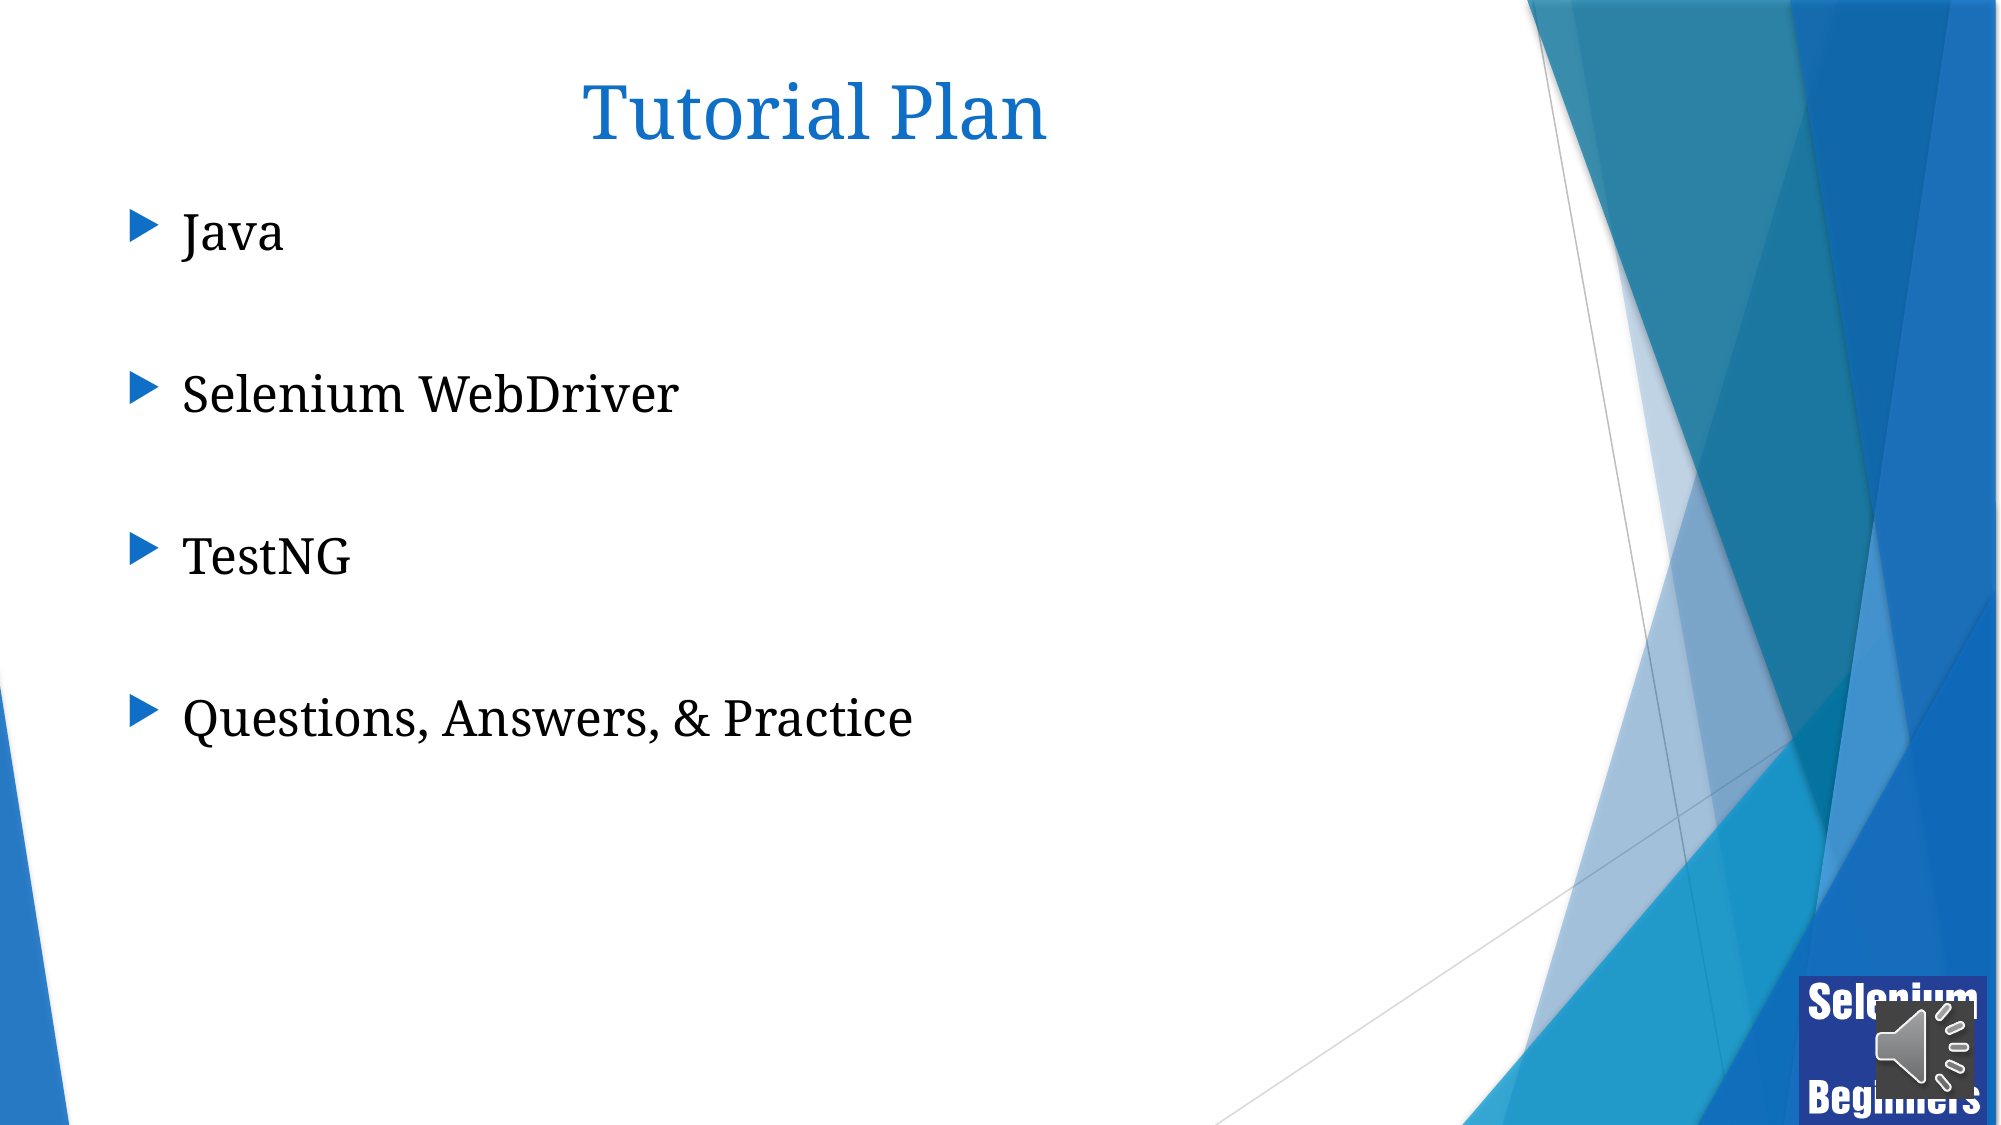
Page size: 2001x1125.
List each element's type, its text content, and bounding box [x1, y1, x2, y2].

picture [1799, 976, 1987, 1125]
title Tutorial Plan [111, 56, 1522, 193]
list Java Selenium WebDriver TestNG Questions, Answers, & Practice [111, 193, 1522, 955]
